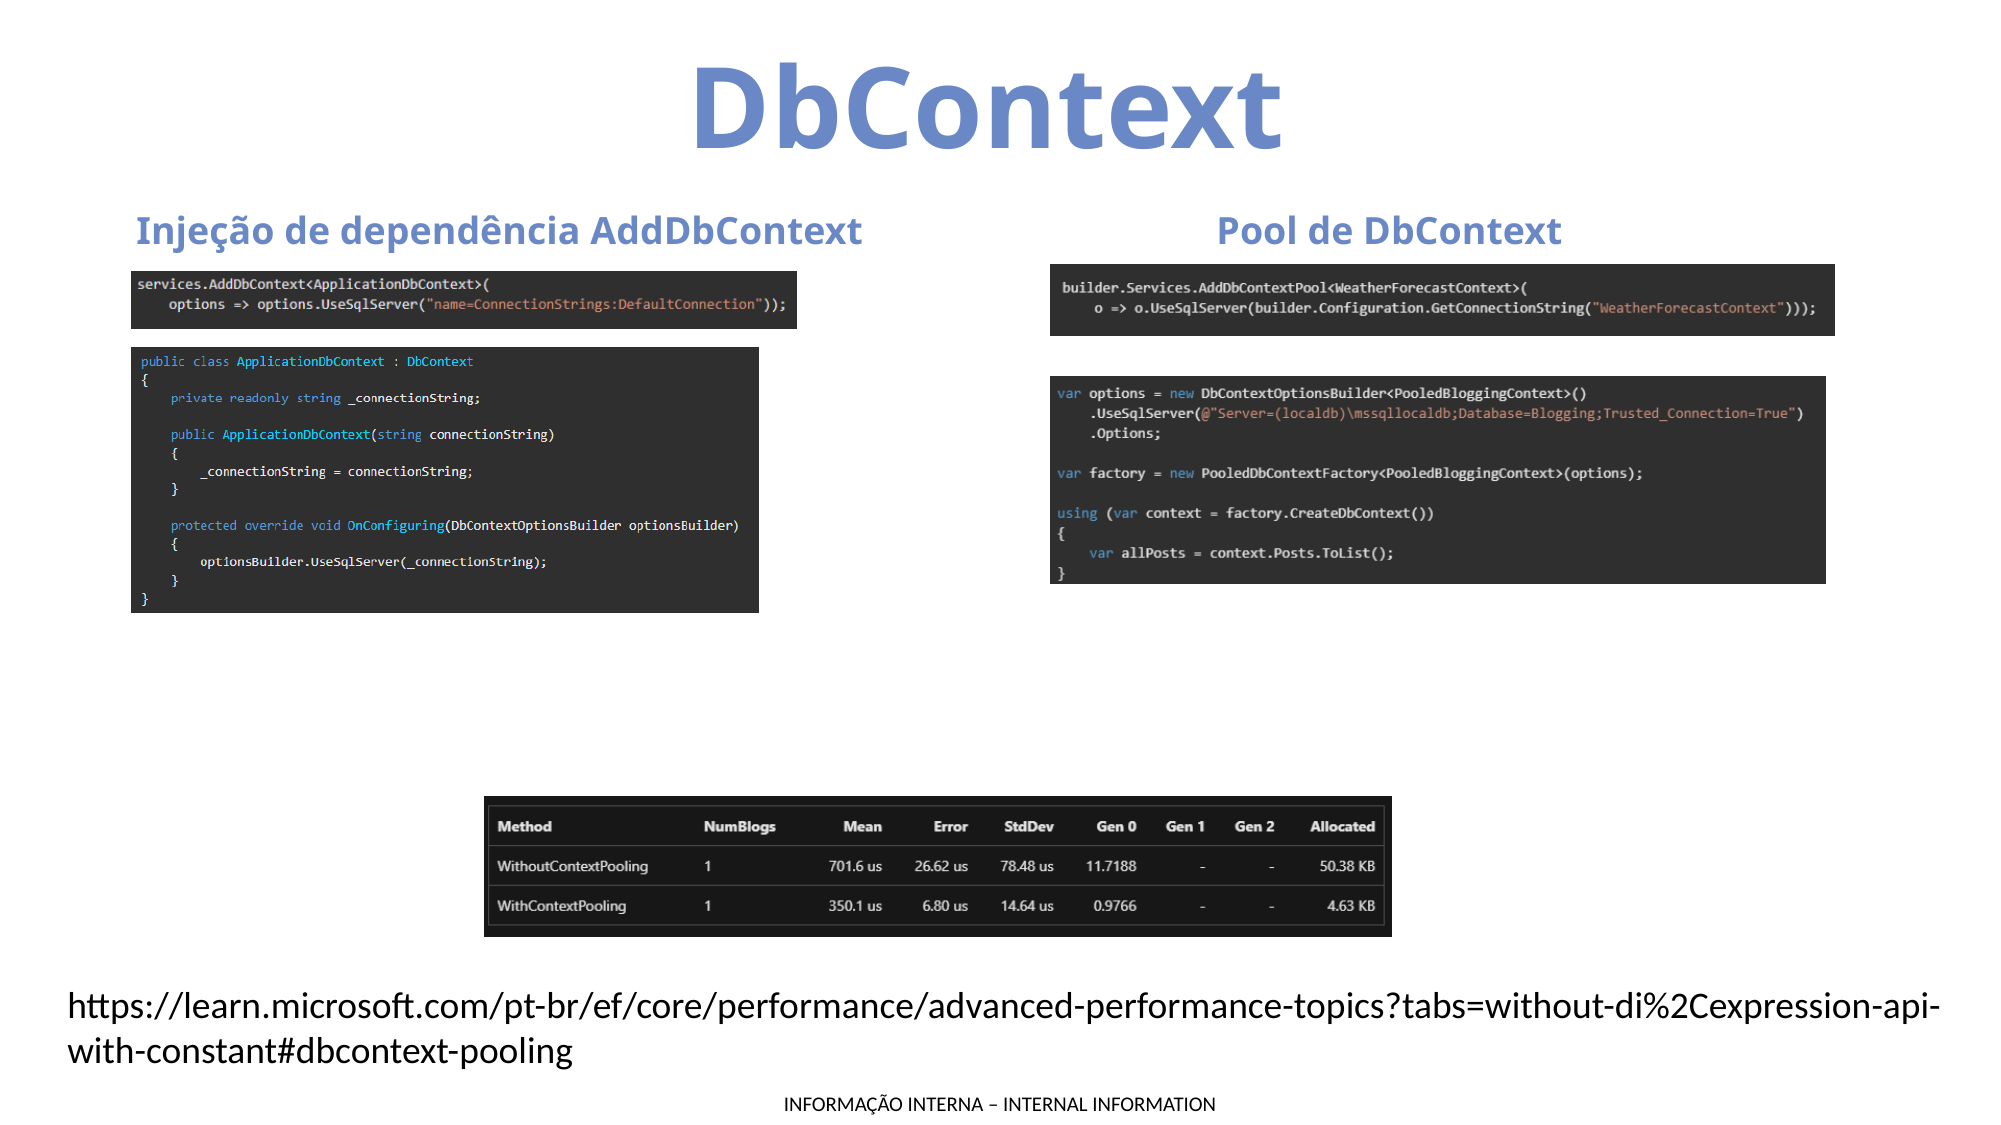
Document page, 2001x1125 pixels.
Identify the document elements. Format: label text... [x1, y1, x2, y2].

picture [131, 271, 797, 329]
text_box Injeção de dependência AddDbContext [121, 199, 1122, 260]
text_box https://learn.microsoft.com/pt-br/ef/core/performance/advanced-performance-topics?tabs=without-di%2Cexpression-api-with-constant#dbcontext-pooling [52, 974, 1960, 1079]
picture [1049, 376, 1826, 584]
text_box Pool de DbContext [1201, 199, 2000, 260]
picture [131, 347, 759, 613]
picture [483, 796, 1392, 937]
text_box DbContext [240, 28, 1732, 179]
picture [1050, 264, 1835, 336]
